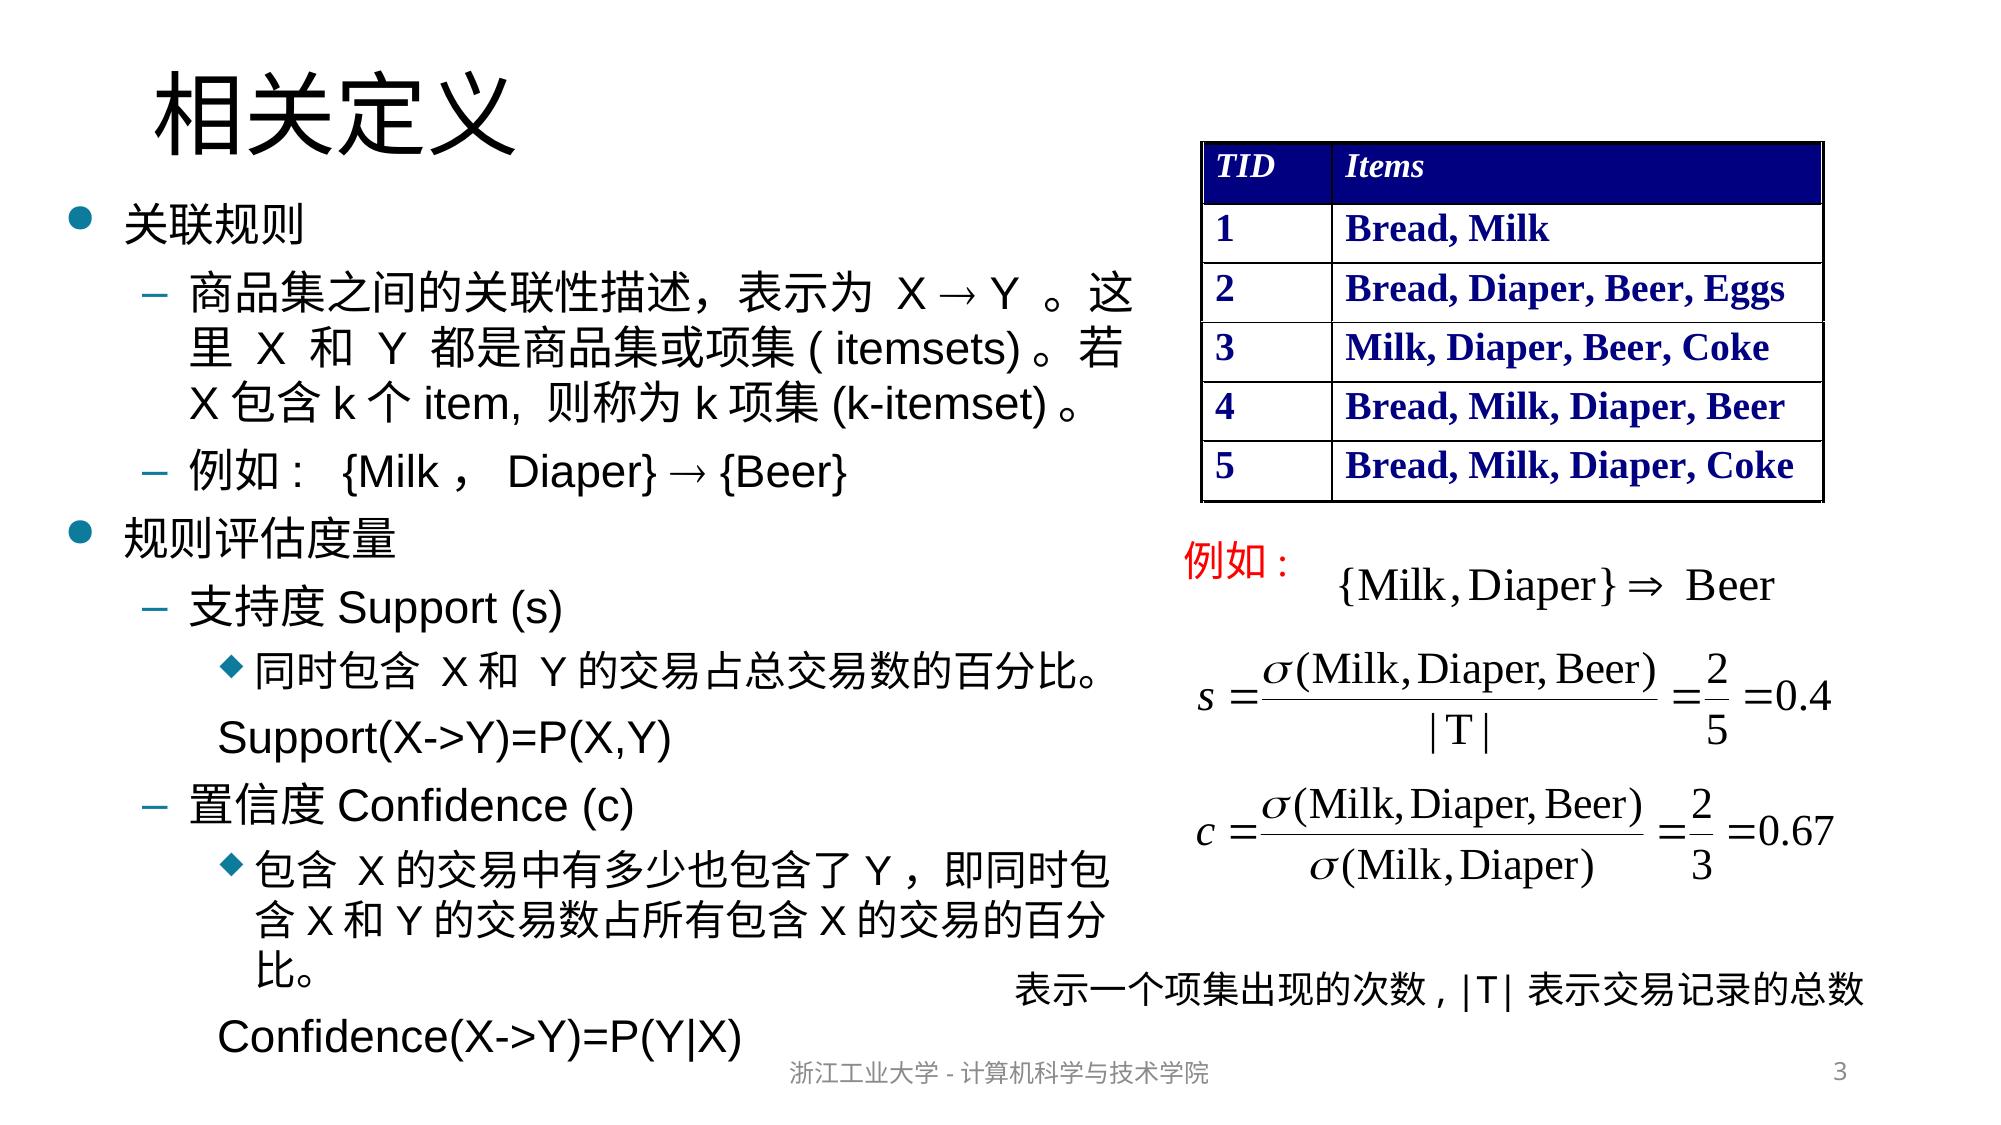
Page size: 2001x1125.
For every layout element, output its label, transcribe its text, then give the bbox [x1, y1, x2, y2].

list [1182, 141, 1838, 536]
footer 浙江工业大学-计算机科学与技术学院 [662, 1042, 1338, 1103]
slide_number 3 [1412, 1042, 1863, 1103]
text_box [1172, 527, 1838, 894]
title 相关定义 [137, 59, 1863, 179]
text_box 关联规则 商品集之间的关联性描述，表示为 X  Y 。这里 X 和 Y 都是商品集或项集( itemsets)。若X包含k个item, 则称为k项集(k-itemset)。 例如: {Milk，Diaper}  {Beer} 规则评估度量 支持度Support (s) 同时包含 X和 Y的交易占总交易数的百分比。 Support(X->Y)=P(X,Y) 置信度Confidence (c) 包含 X的交易中有多少也包含了Y，即同时包含X和Y的交易数占所有包含X的交易的百分比。 Confidence(X->Y)=P(Y|X) [52, 188, 1161, 1010]
